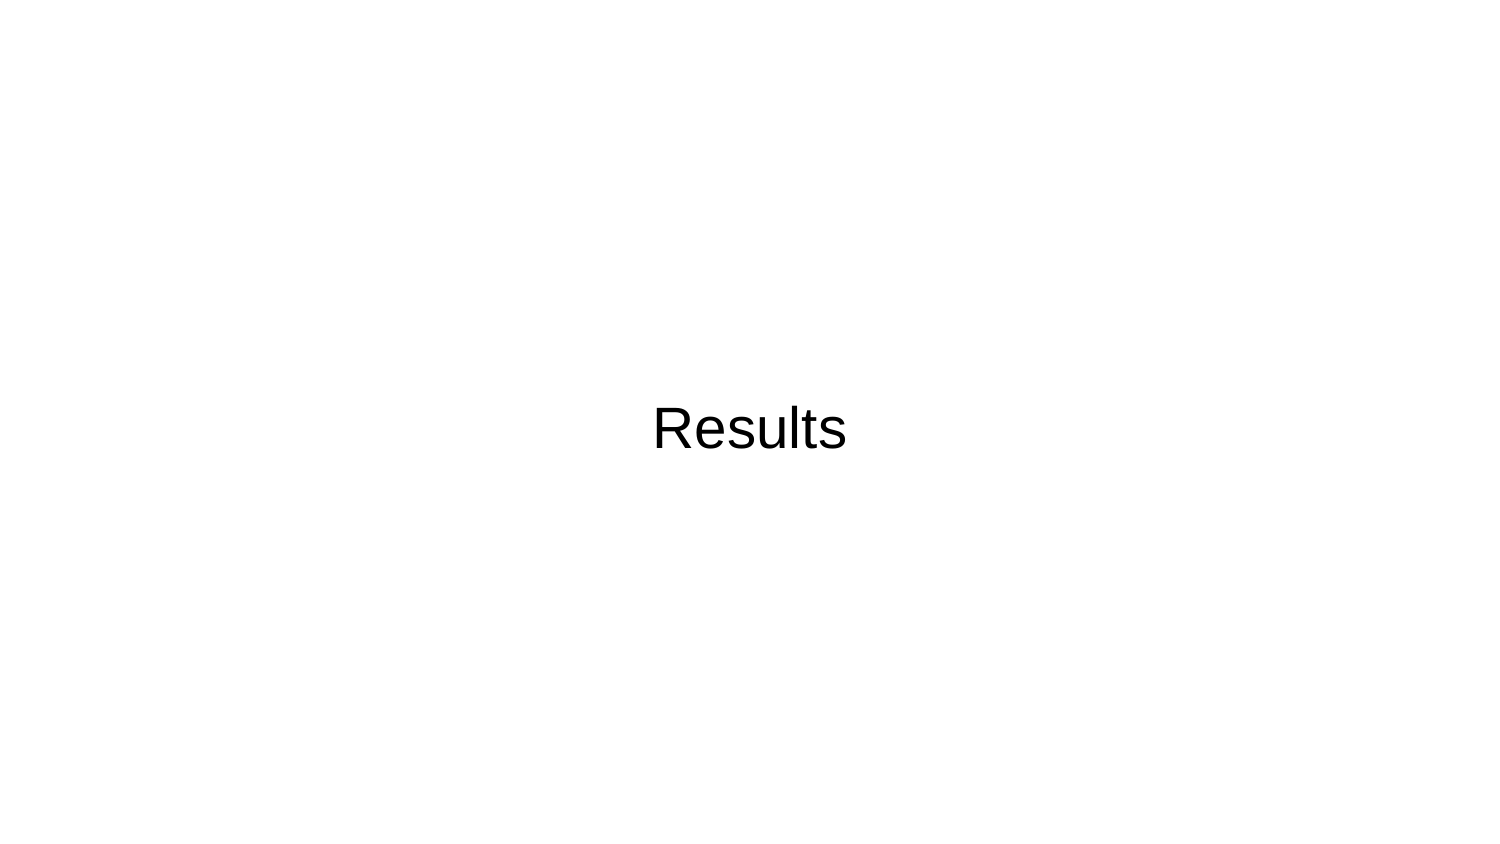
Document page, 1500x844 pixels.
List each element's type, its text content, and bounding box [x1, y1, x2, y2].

title Results [51, 374, 1449, 469]
